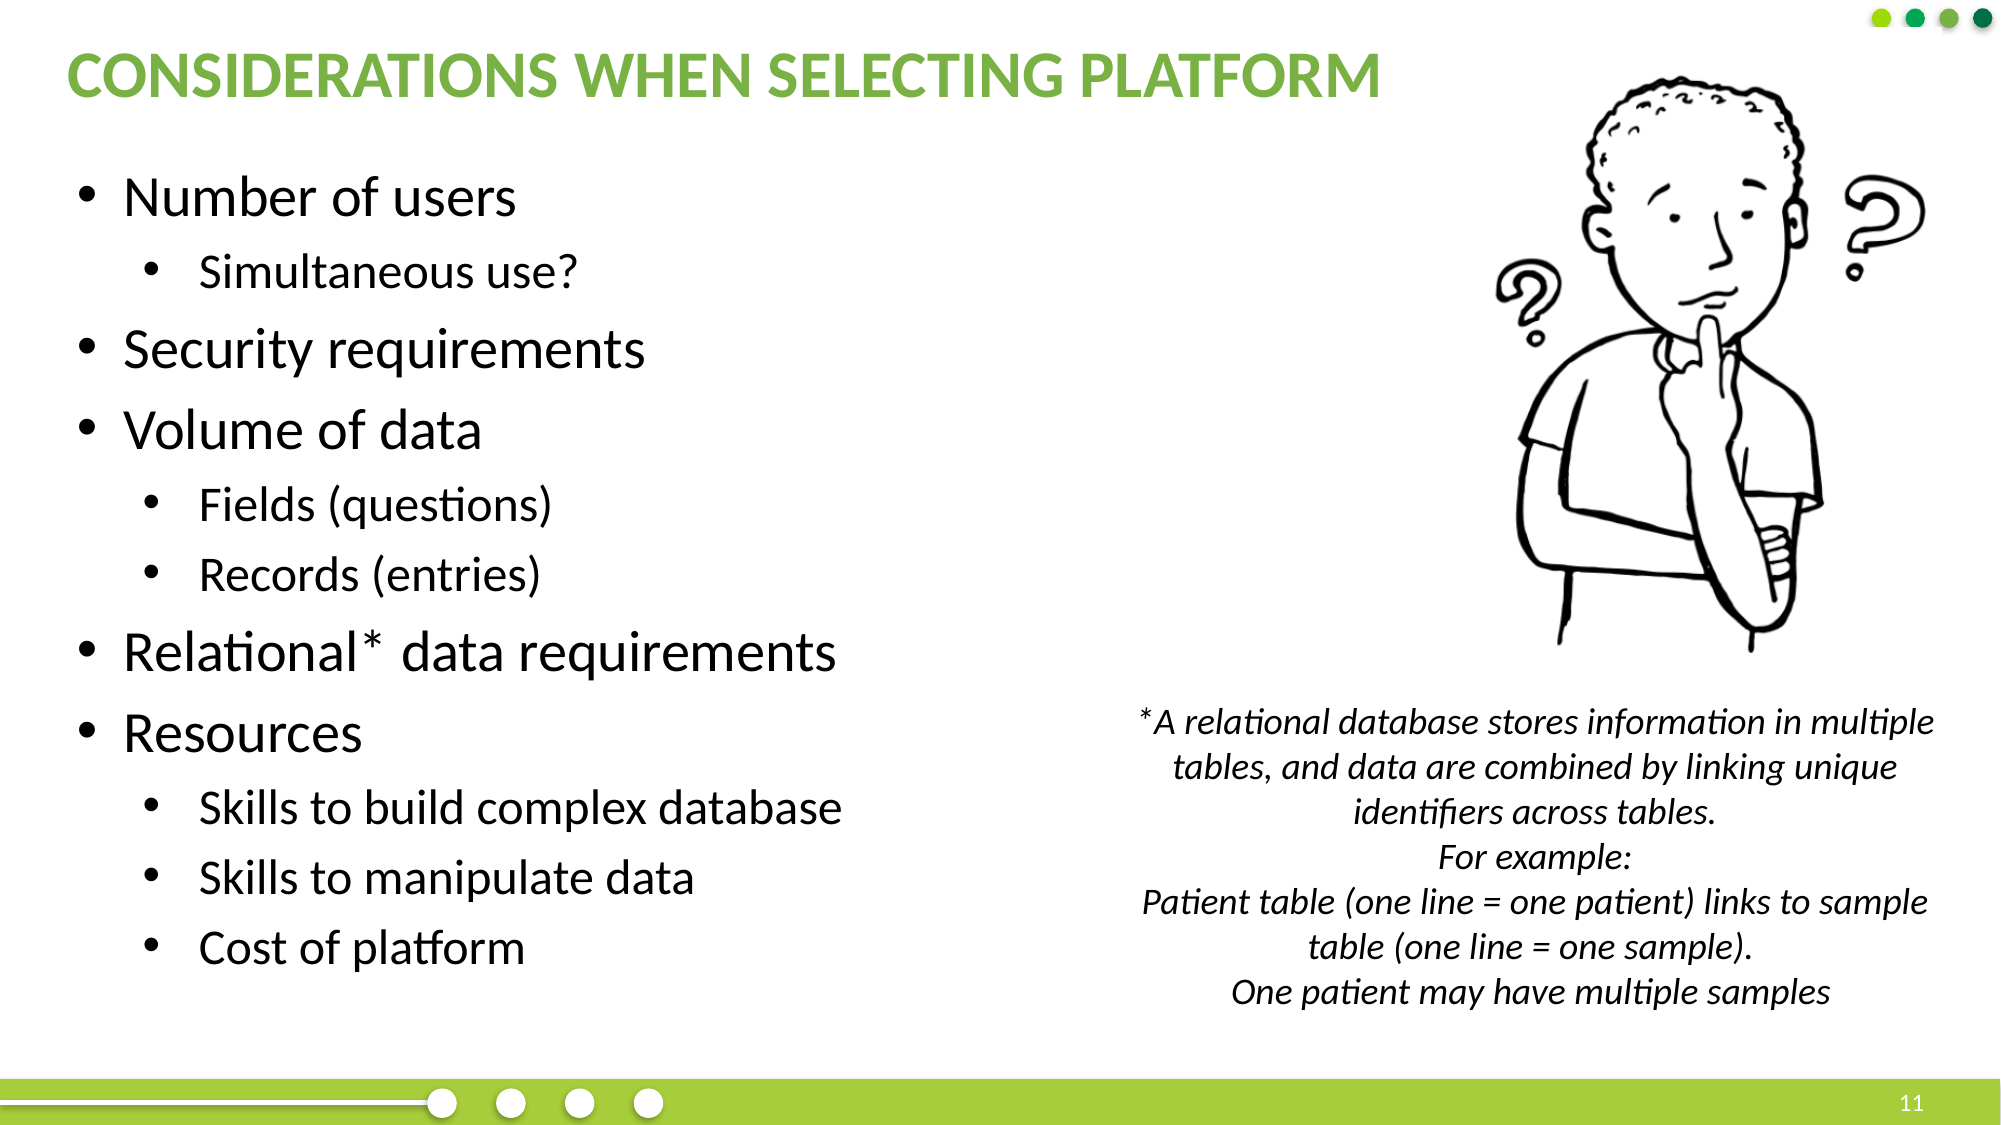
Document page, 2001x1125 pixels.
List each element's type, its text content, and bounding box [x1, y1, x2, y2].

slide_number 11 [1520, 1078, 1940, 1125]
picture [1488, 27, 1942, 655]
list Number of users Simultaneous use? Security requirements Volume of data Fields (questions) Records (entries) Relational* data requirements Resources Skills to build complex database Skills to manipulate data Cost of platform [52, 151, 1940, 1057]
title Considerations when selecting platform [52, 18, 1940, 124]
text_box *A relational database stores information in multiple tables, and data are combined by linking unique identifiers across tables. For example: Patient table (one line = one patient) links to sample table (one line = one sample). One patient may have multiple samples [1087, 689, 1984, 1020]
